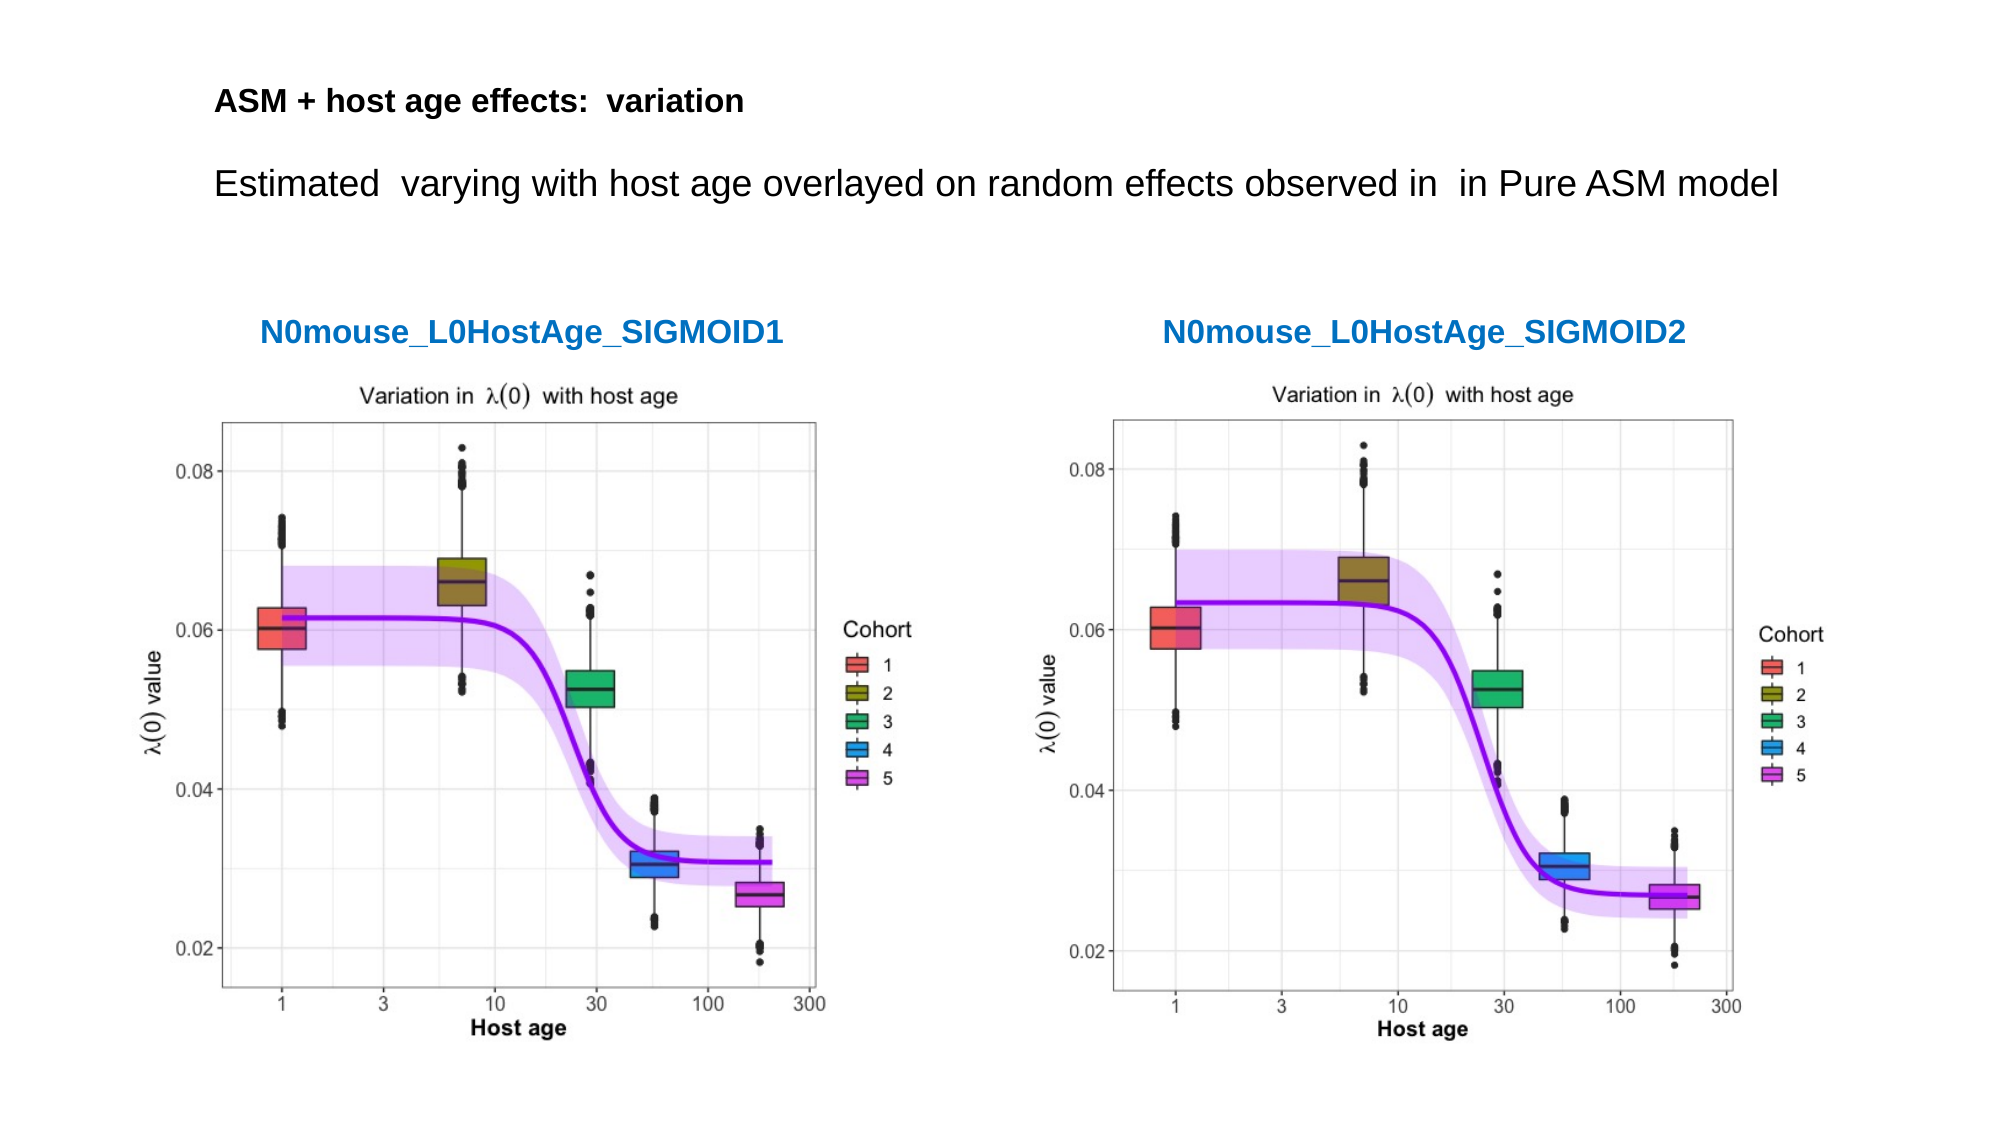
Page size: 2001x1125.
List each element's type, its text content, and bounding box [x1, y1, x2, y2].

text_box N0mouse_L0HostAge_SIGMOID1 [245, 302, 800, 358]
picture [131, 373, 930, 1049]
text_box N0mouse_L0HostAge_SIGMOID2 [1148, 302, 1702, 358]
picture [1027, 373, 1841, 1049]
